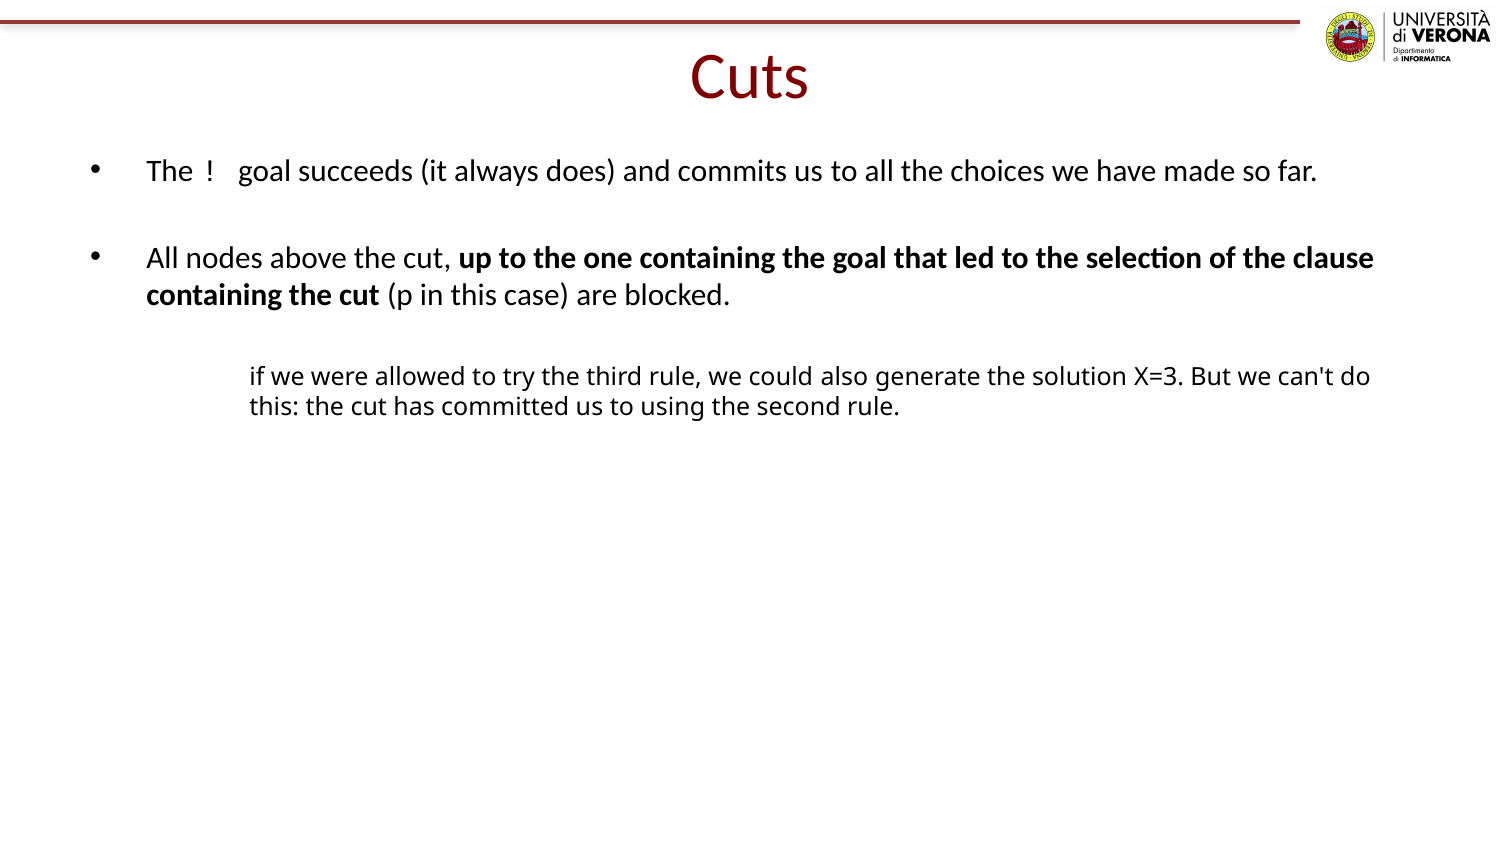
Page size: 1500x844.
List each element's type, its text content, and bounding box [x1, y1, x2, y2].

title Cuts [75, 1, 1425, 142]
list The ! goal succeeds (it always does) and commits us to all the choices we have made so far. All nodes above the cut, up to the one containing the goal that led to the selection of the clause containing the cut (p in this case) are blocked. if we were allowed to try the third rule, we could also generate the solution X=3. But we can't do this: the cut has committed us to using the second rule. [75, 142, 1425, 754]
picture [1425, 3, 1500, 68]
